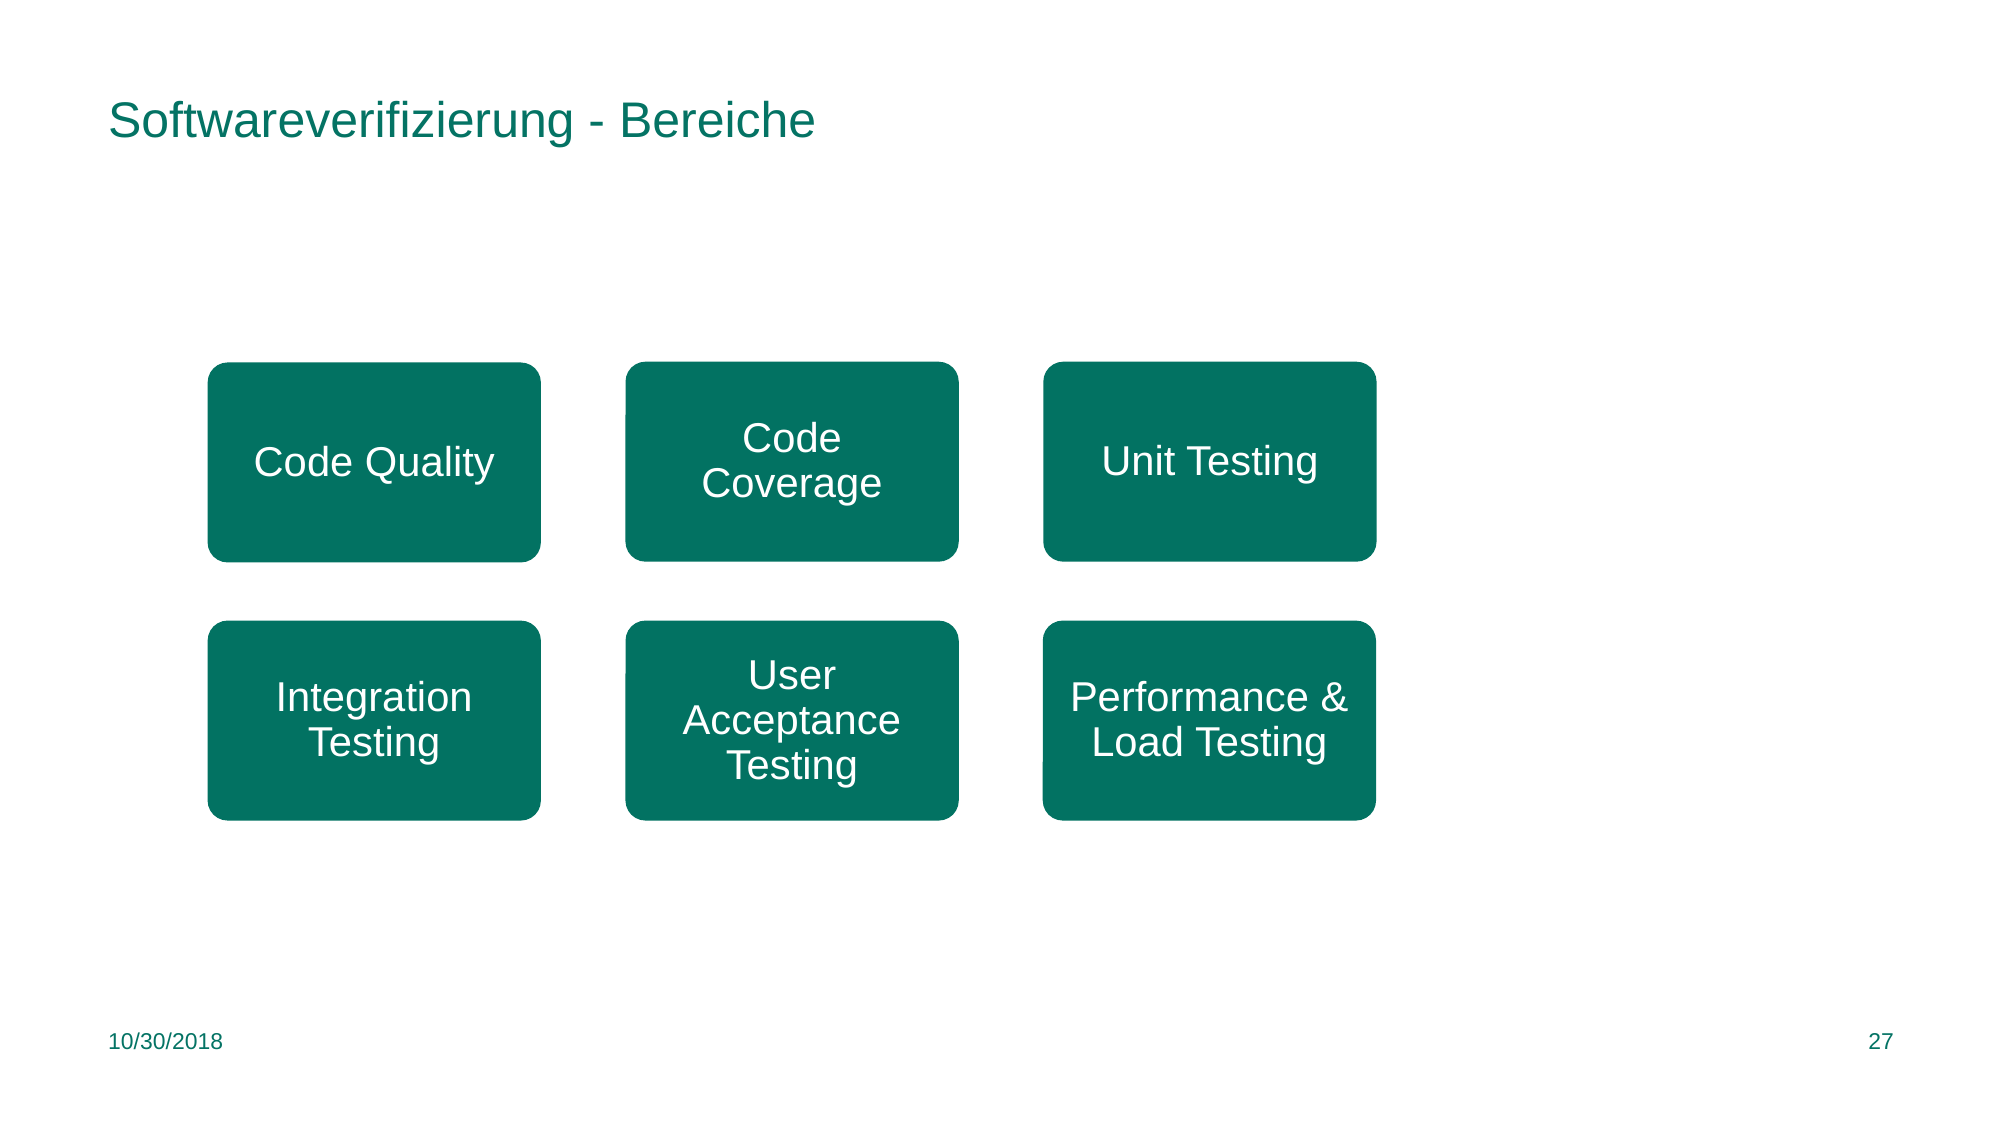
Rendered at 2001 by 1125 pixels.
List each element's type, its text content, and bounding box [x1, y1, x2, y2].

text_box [207, 620, 542, 821]
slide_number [108, 1015, 404, 1065]
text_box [1043, 361, 1377, 562]
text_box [207, 362, 542, 563]
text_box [1042, 620, 1377, 821]
title Softwareverifizierung - Bereiche [108, 94, 1377, 243]
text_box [625, 620, 959, 821]
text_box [625, 361, 959, 562]
slide_number 27 [1805, 1015, 1894, 1065]
